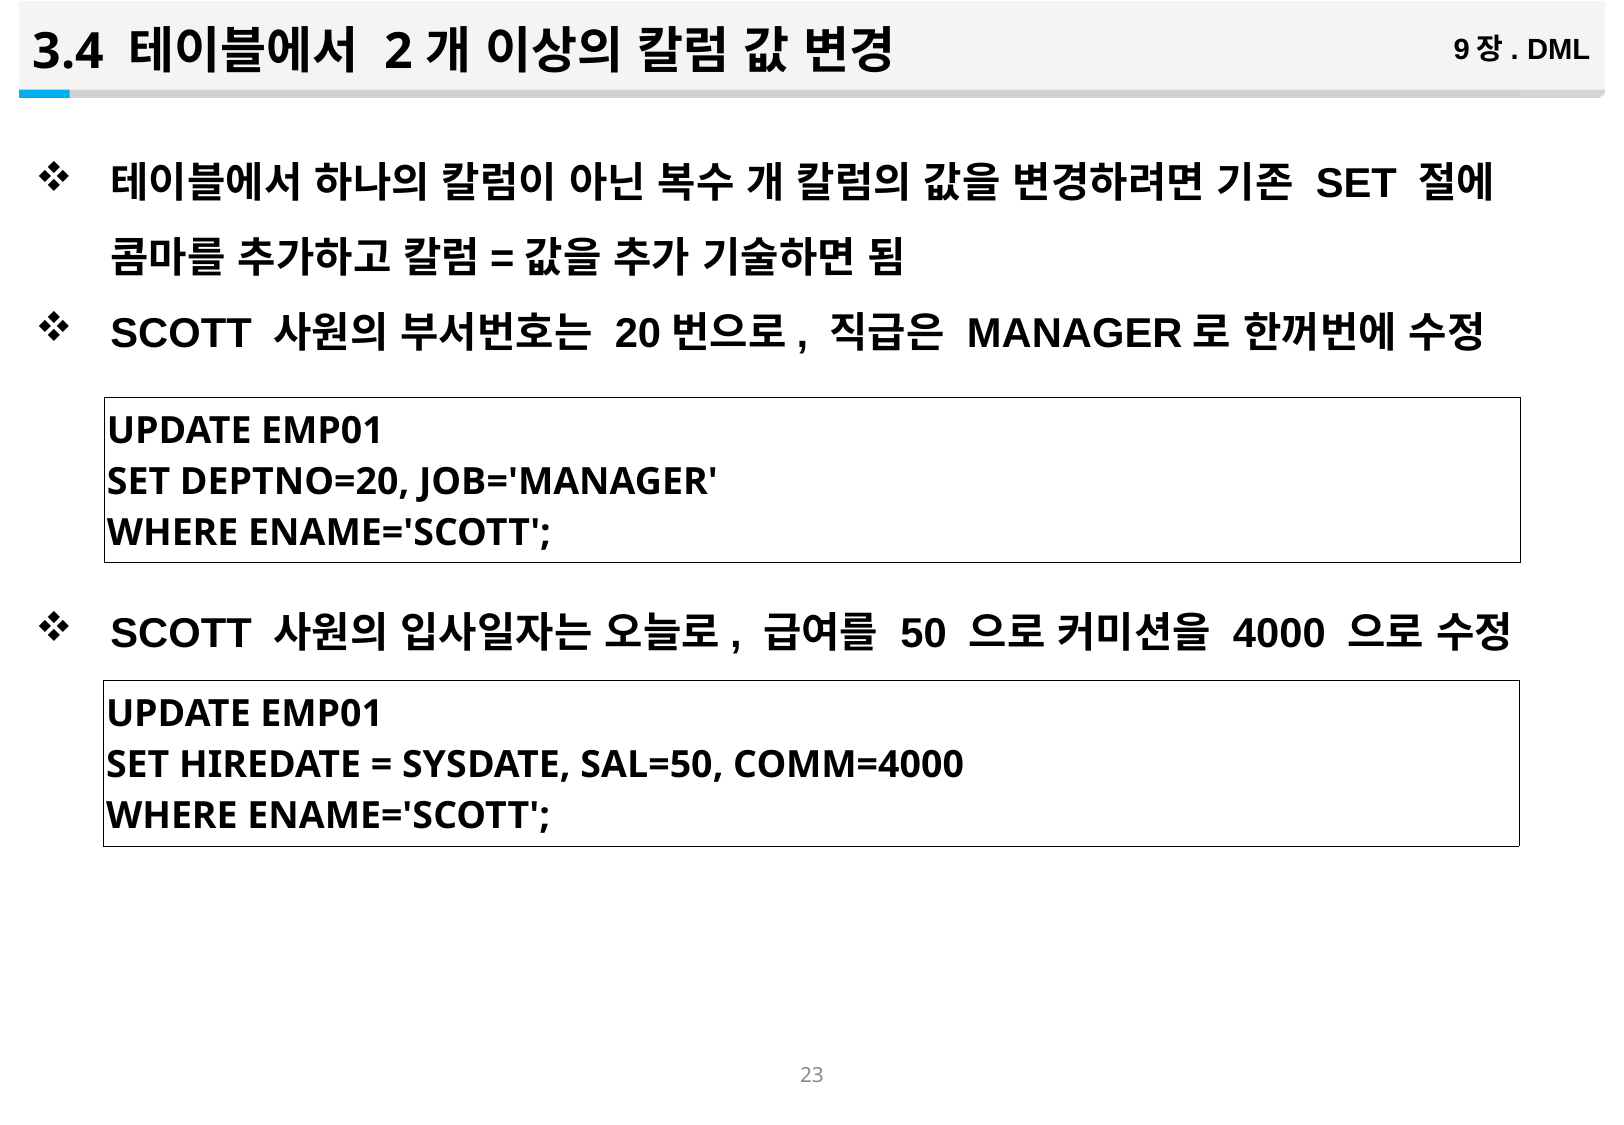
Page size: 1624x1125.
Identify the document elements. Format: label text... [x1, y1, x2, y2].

picture [19, 1, 1605, 98]
table_header UPDATE EMP01 SET DEPTNO=20, JOB='MANAGER' WHERE ENAME='SCOTT'; [105, 398, 1520, 562]
list 3.4 테이블에서 2개 이상의 칼럼 값 변경 [17, 11, 1379, 85]
text_box 9장. DML [1438, 22, 1605, 73]
text_box 테이블에서 하나의 칼럼이 아닌 복수 개 칼럼의 값을 변경하려면 기존 SET 절에 콤마를 추가하고 칼럼=값을 추가 기술하면 됨 SCOTT 사원의 부서번호는 20번으로, 직급은 MANAGER로 한꺼번에 수정 SCOTT 사원의 입사일자는 오늘로, 급여를 50 으로 커미션을 4000 으로 수정 [20, 123, 1602, 739]
slide_number 22 [622, 1045, 1002, 1106]
table_header UPDATE EMP01 SET HIREDATE = SYSDATE, SAL=50, COMM=4000 WHERE ENAME='SCOTT'; [104, 681, 1519, 846]
